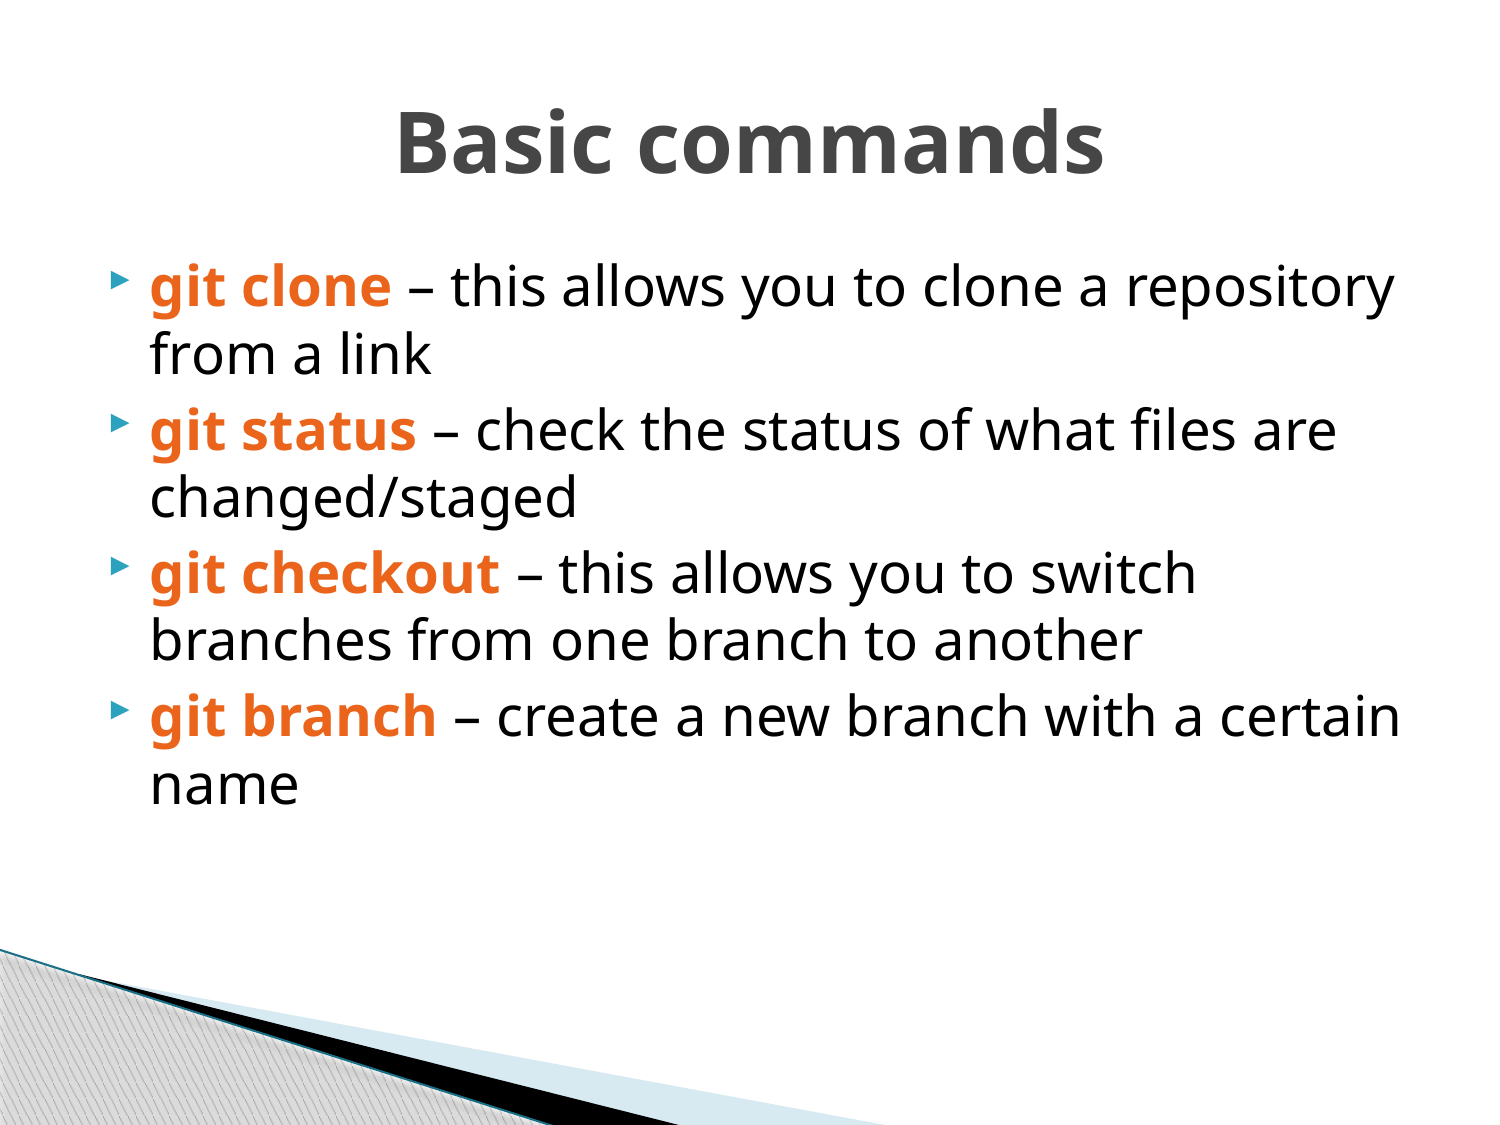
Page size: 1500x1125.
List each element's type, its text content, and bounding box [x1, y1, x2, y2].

title Basic commands [75, 45, 1425, 233]
list git clone – this allows you to clone a repository from a link git status – check the status of what files are changed/staged git checkout – this allows you to switch branches from one branch to another git branch – create a new branch with a certain name [75, 243, 1425, 986]
